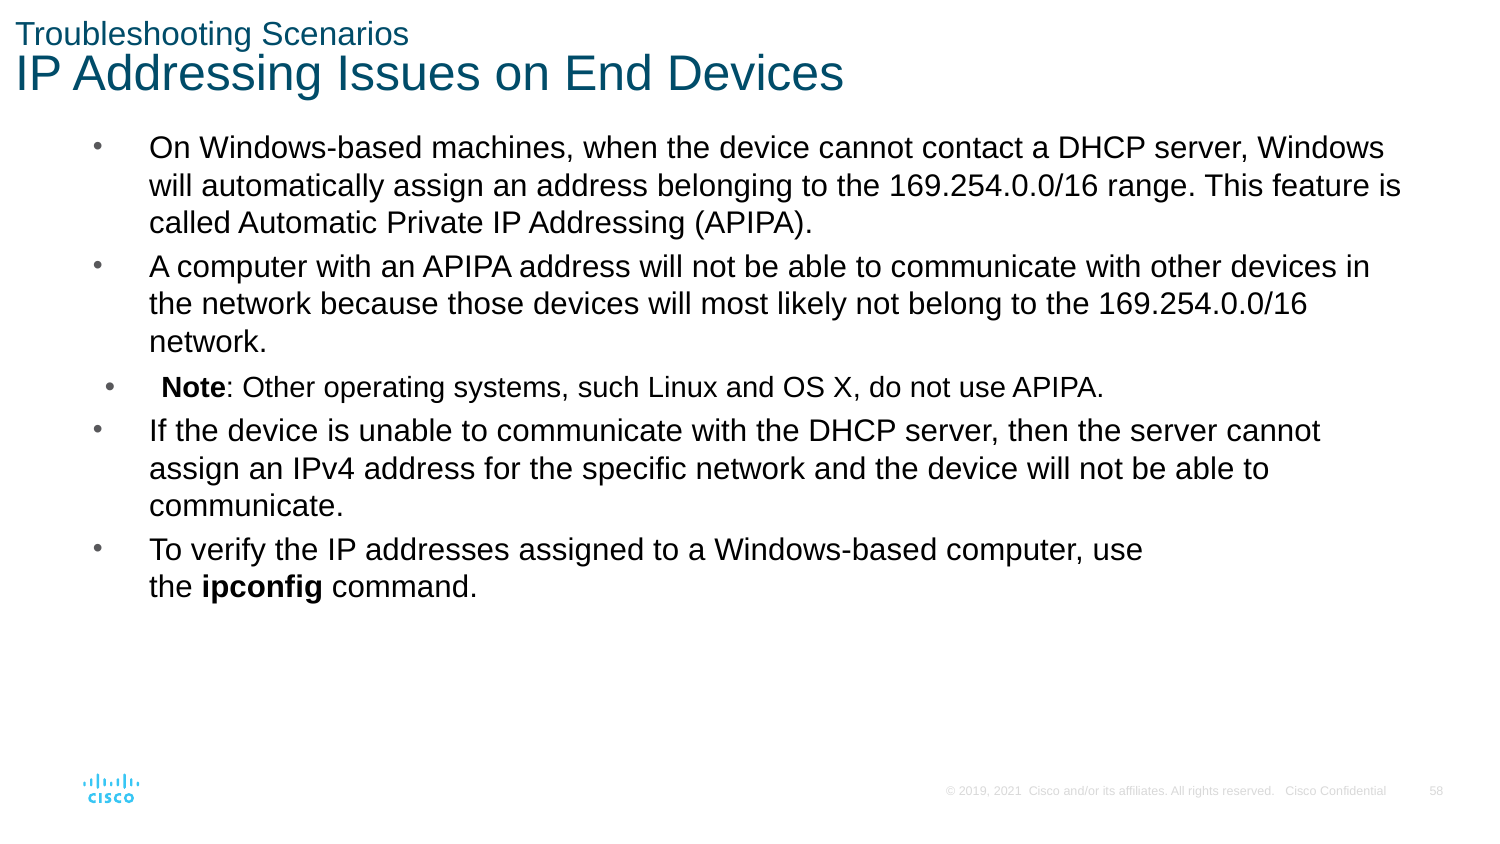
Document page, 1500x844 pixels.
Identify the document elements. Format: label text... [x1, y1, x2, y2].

title Troubleshooting Scenarios IP Addressing Issues on End Devices [0, 0, 1369, 121]
list On Windows-based machines, when the device cannot contact a DHCP server, Windows will automatically assign an address belonging to the 169.254.0.0/16 range. This feature is called Automatic Private IP Addressing (APIPA). A computer with an APIPA address will not be able to communicate with other devices in the network because those devices will most likely not belong to the 169.254.0.0/16 network. Note: Other operating systems, such Linux and OS X, do not use APIPA. If the device is unable to communicate with the DHCP server, then the server cannot assign an IPv4 address for the specific network and the device will not be able to communicate. To verify the IP addresses assigned to a Windows-based computer, use the ipconfig command. [77, 120, 1437, 726]
